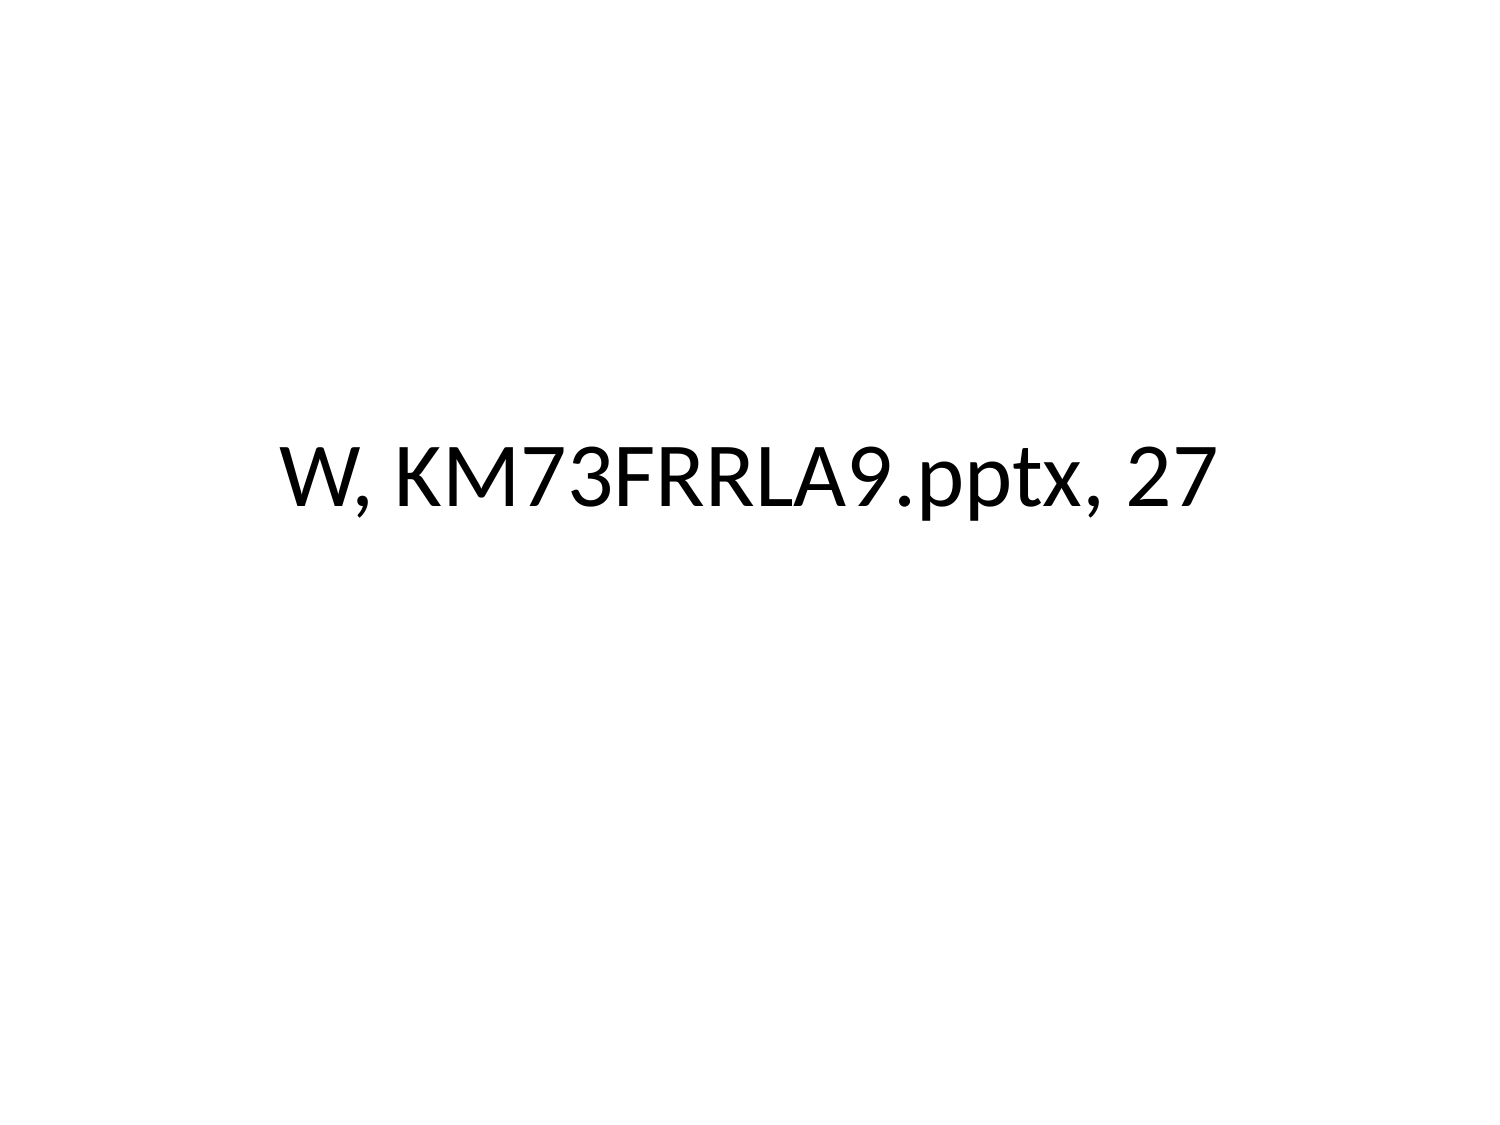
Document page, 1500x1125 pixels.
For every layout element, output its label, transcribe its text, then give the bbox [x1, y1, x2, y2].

title W, KM73FRRLA9.pptx, 27 [112, 349, 1388, 591]
